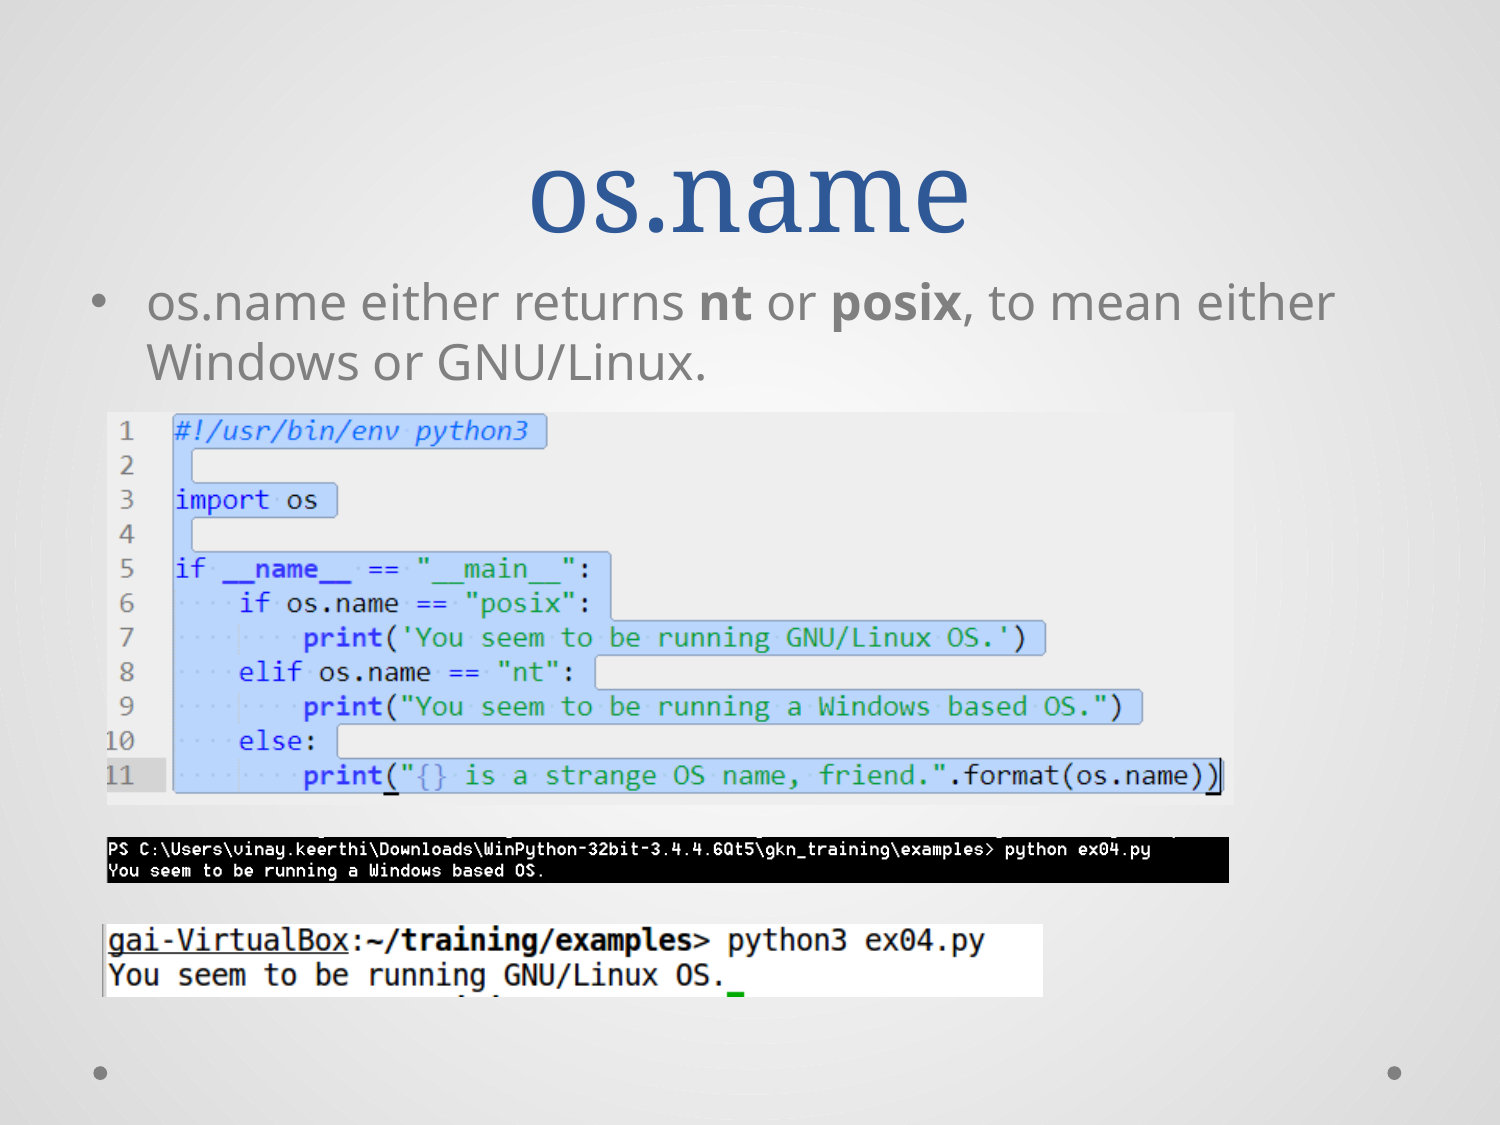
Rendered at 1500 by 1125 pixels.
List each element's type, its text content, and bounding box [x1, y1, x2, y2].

list os.name either returns nt or posix, to mean either Windows or GNU/Linux. [75, 262, 1425, 1005]
picture [101, 924, 1044, 998]
picture [107, 412, 1235, 805]
title os.name [75, 0, 1425, 262]
picture [106, 837, 1229, 883]
